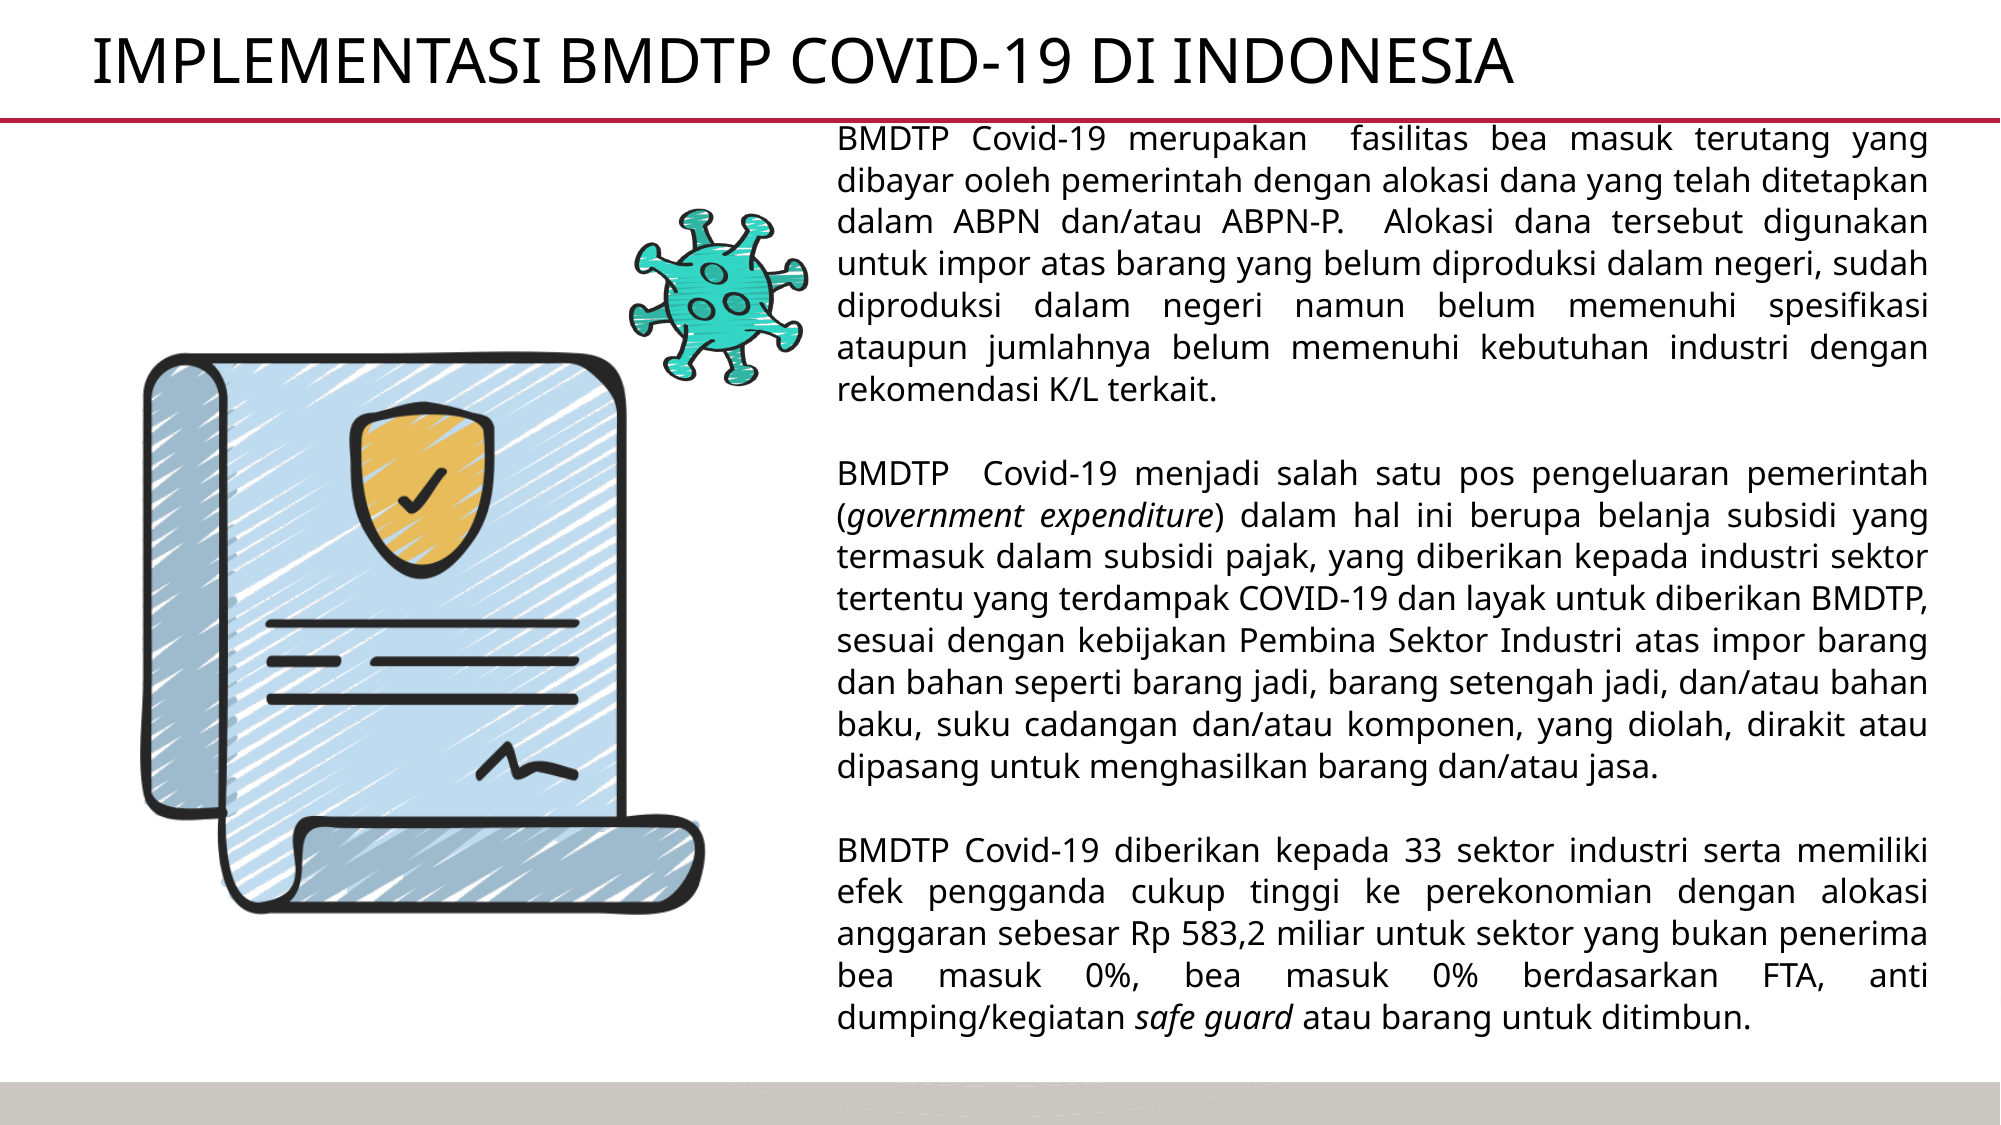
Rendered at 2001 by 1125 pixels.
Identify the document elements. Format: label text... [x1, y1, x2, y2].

list BMDTP Covid-19 merupakan fasilitas bea masuk terutang yang dibayar ooleh pemerintah dengan alokasi dana yang telah ditetapkan dalam ABPN dan/atau ABPN-P. Alokasi dana tersebut digunakan untuk impor atas barang yang belum diproduksi dalam negeri, sudah diproduksi dalam negeri namun belum memenuhi spesifikasi ataupun jumlahnya belum memenuhi kebutuhan industri dengan rekomendasi K/L terkait. BMDTP Covid-19 menjadi salah satu pos pengeluaran pemerintah (government expenditure) dalam hal ini berupa belanja subsidi yang termasuk dalam subsidi pajak, yang diberikan kepada industri sektor tertentu yang terdampak COVID-19 dan layak untuk diberikan BMDTP, sesuai dengan kebijakan Pembina Sektor Industri atas impor barang dan bahan seperti barang jadi, barang setengah jadi, dan/atau bahan baku, suku cadangan dan/atau komponen, yang diolah, dirakit atau dipasang untuk menghasilkan barang dan/atau jasa. BMDTP Covid-19 diberikan kepada 33 sektor industri serta memiliki efek pengganda cukup tinggi ke perekonomian dengan alokasi anggaran sebesar Rp 583,2 miliar untuk sektor yang bukan penerima bea masuk 0%, bea masuk 0% berdasarkan FTA, anti dumping/kegiatan safe guard atau barang untuk ditimbun. [821, 172, 1946, 1021]
picture [138, 171, 844, 917]
title Implementasi BMDTP Covid-19 di indonesia [77, 22, 1728, 106]
